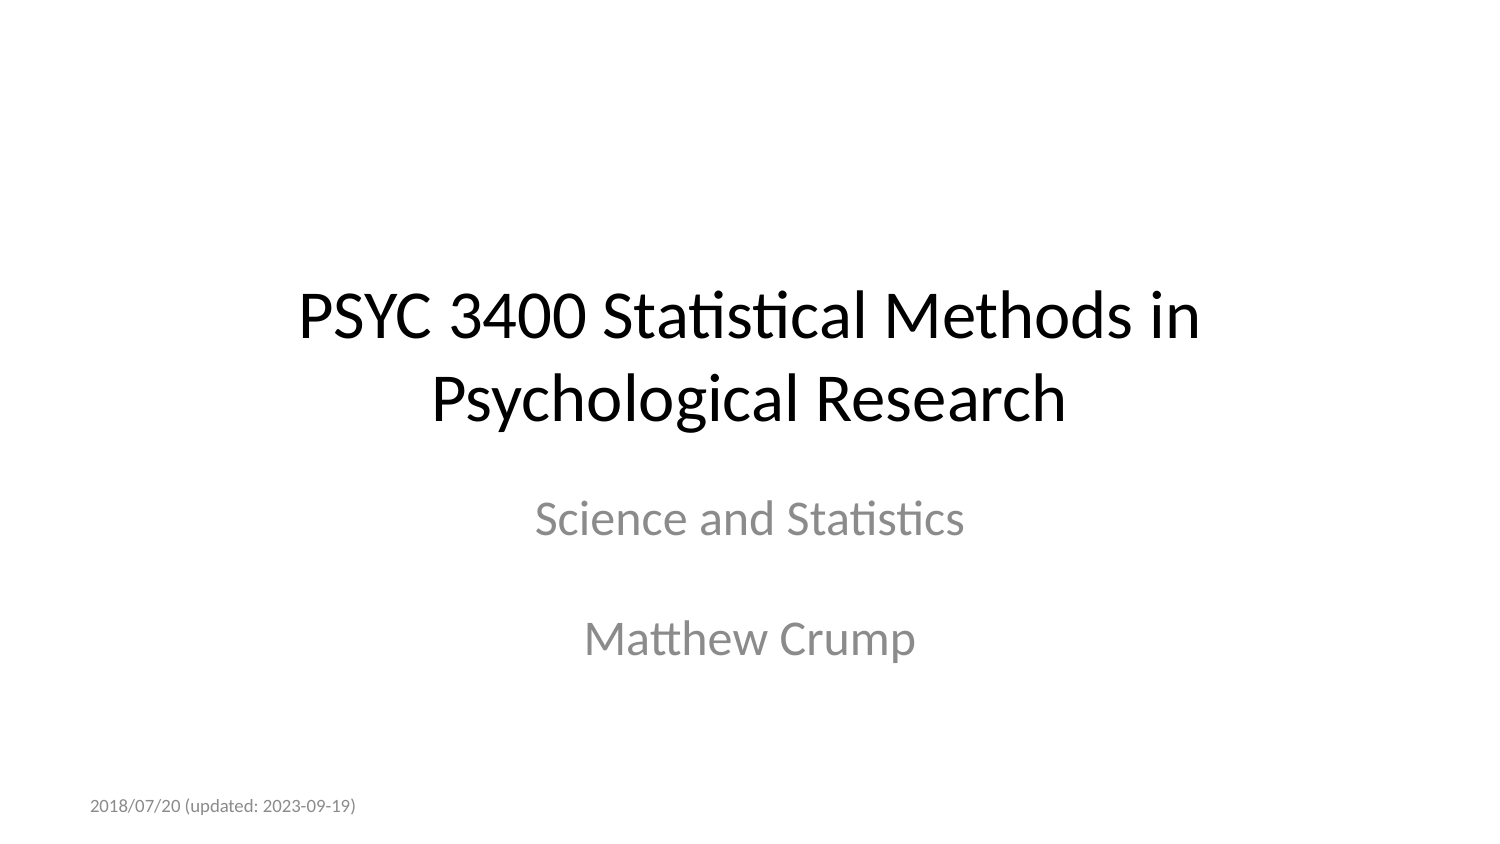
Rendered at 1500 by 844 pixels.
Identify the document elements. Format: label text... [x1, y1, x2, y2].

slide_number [75, 782, 425, 827]
subtitle Science and Statistics Matthew Crump [225, 478, 1275, 694]
title PSYC 3400 Statistical Methods in Psychological Research [112, 262, 1388, 443]
